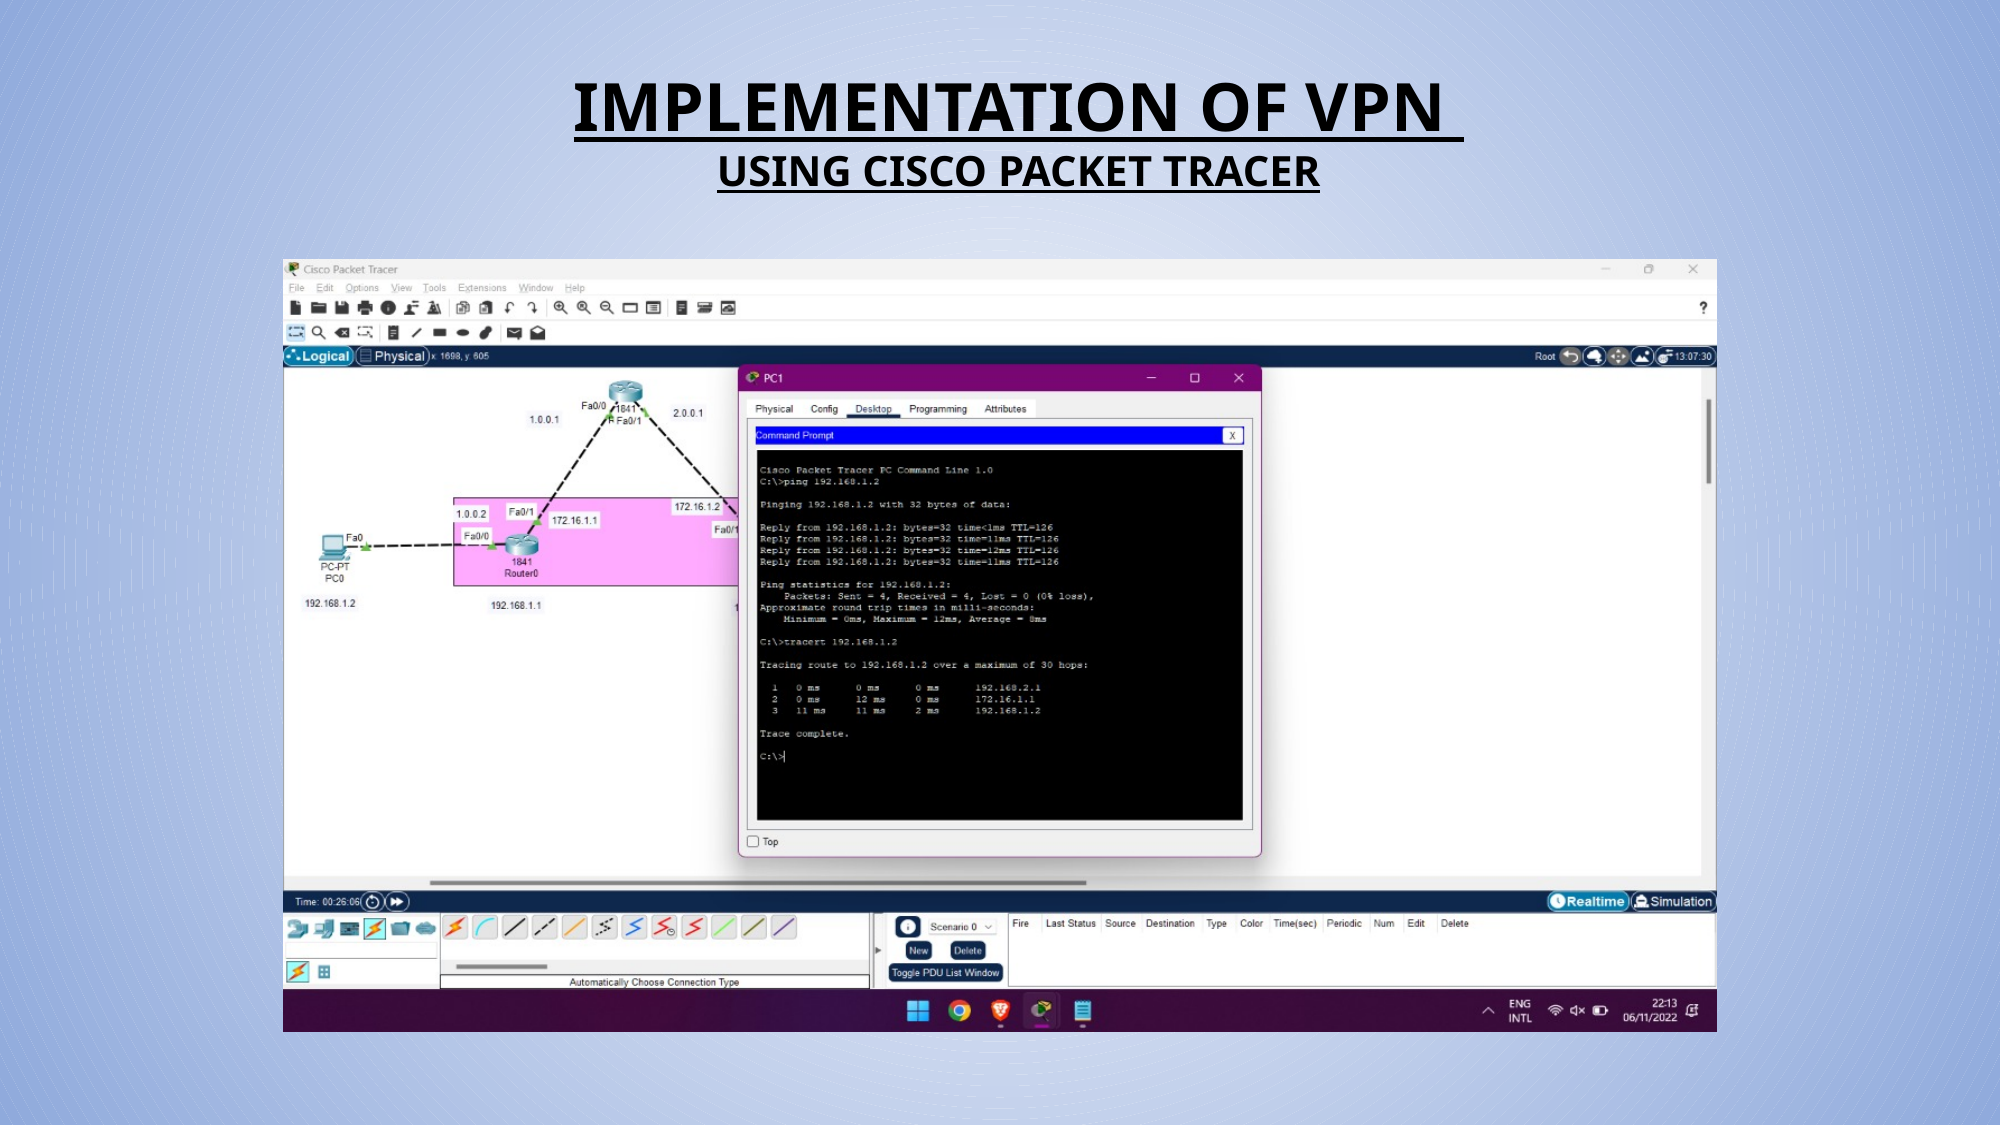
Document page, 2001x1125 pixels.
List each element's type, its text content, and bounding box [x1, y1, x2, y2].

title IMPLEMENTATION OF VPN USING CISCO PACKET TRACER [53, 0, 1984, 260]
picture [283, 259, 1717, 1032]
